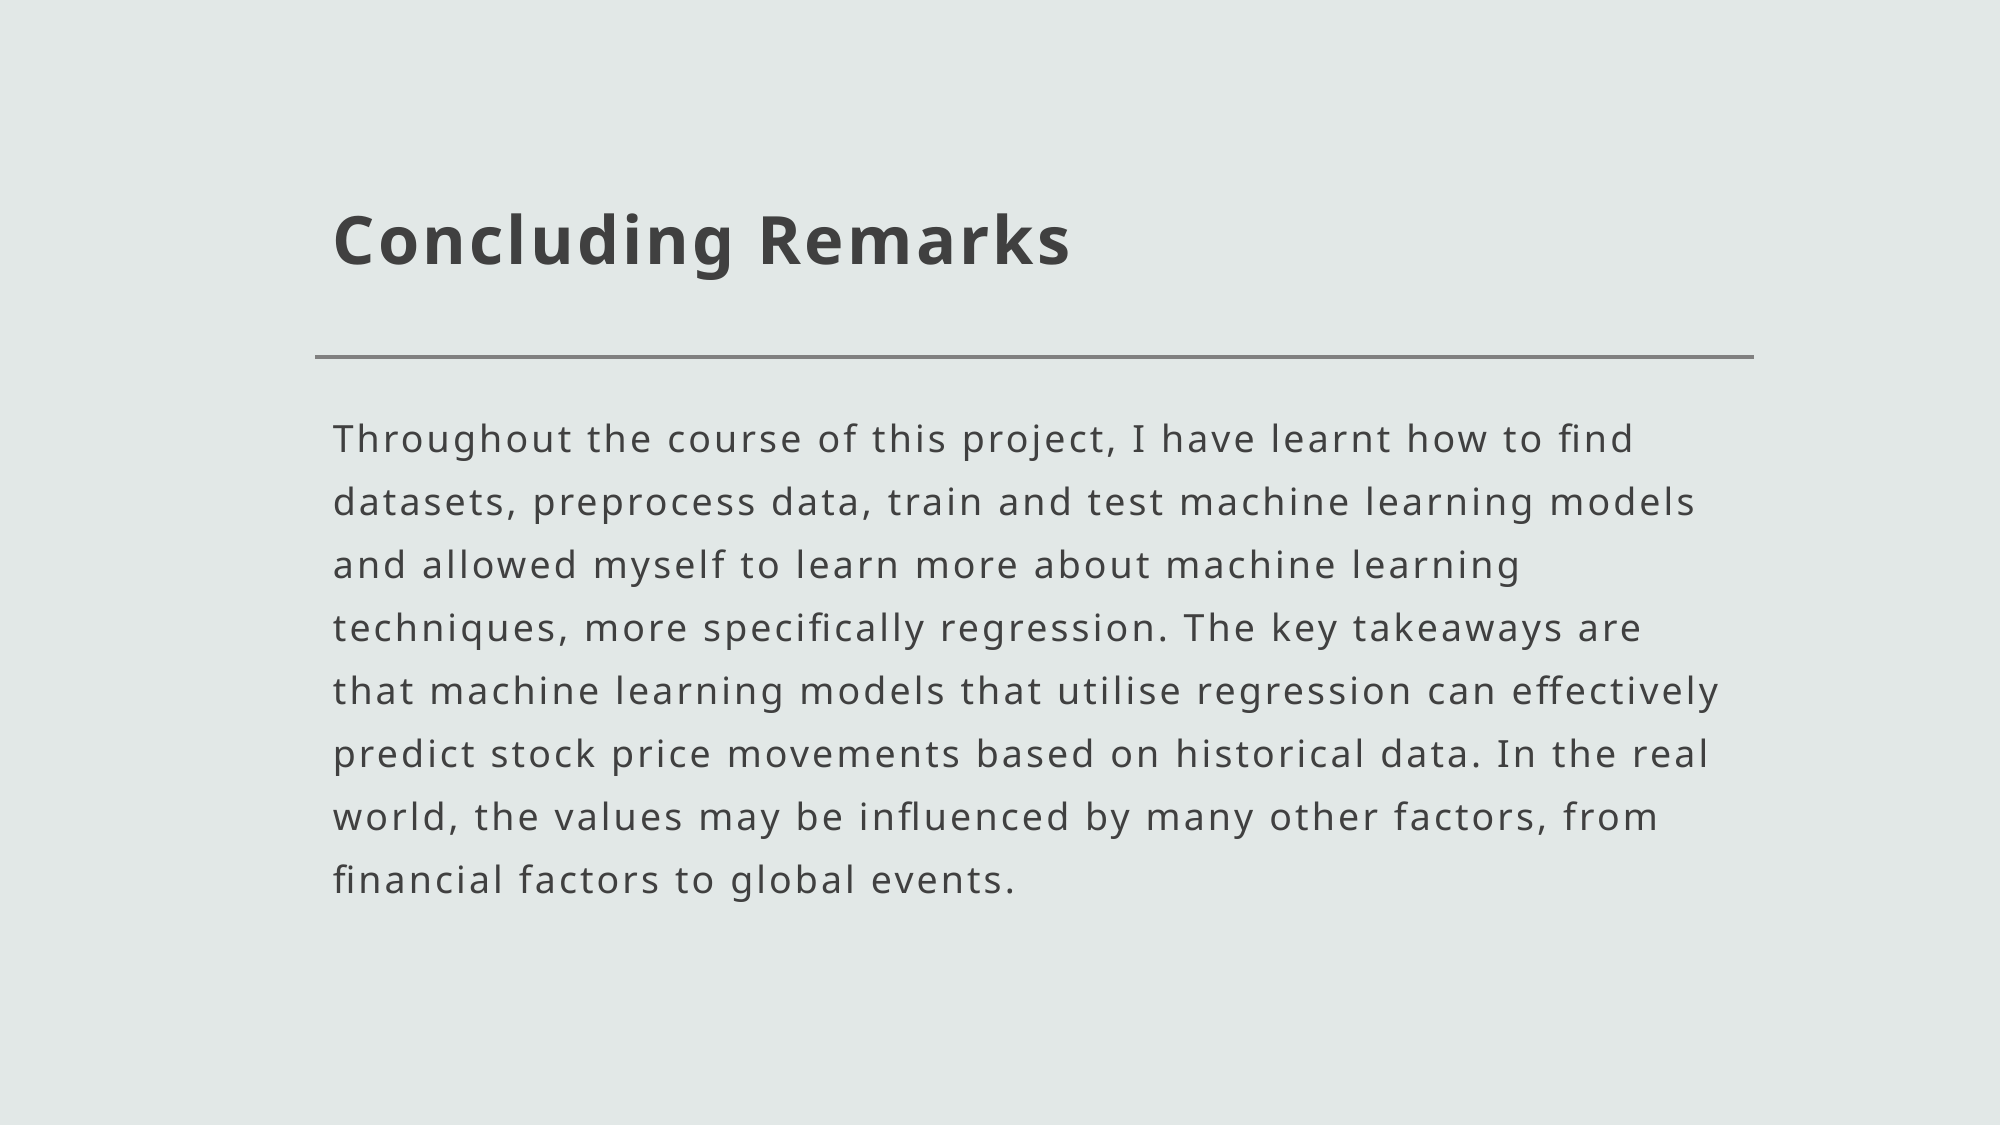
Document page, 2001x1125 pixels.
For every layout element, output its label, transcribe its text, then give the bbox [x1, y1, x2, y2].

list Throughout the course of this project, I have learnt how to find datasets, preprocess data, train and test machine learning models and allowed myself to learn more about machine learning techniques, more specifically regression. The key takeaways are that machine learning models that utilise regression can effectively predict stock price movements based on historical data. In the real world, the values may be influenced by many other factors, from financial factors to global events. [315, 379, 1754, 979]
title Concluding Remarks [315, 72, 1754, 294]
